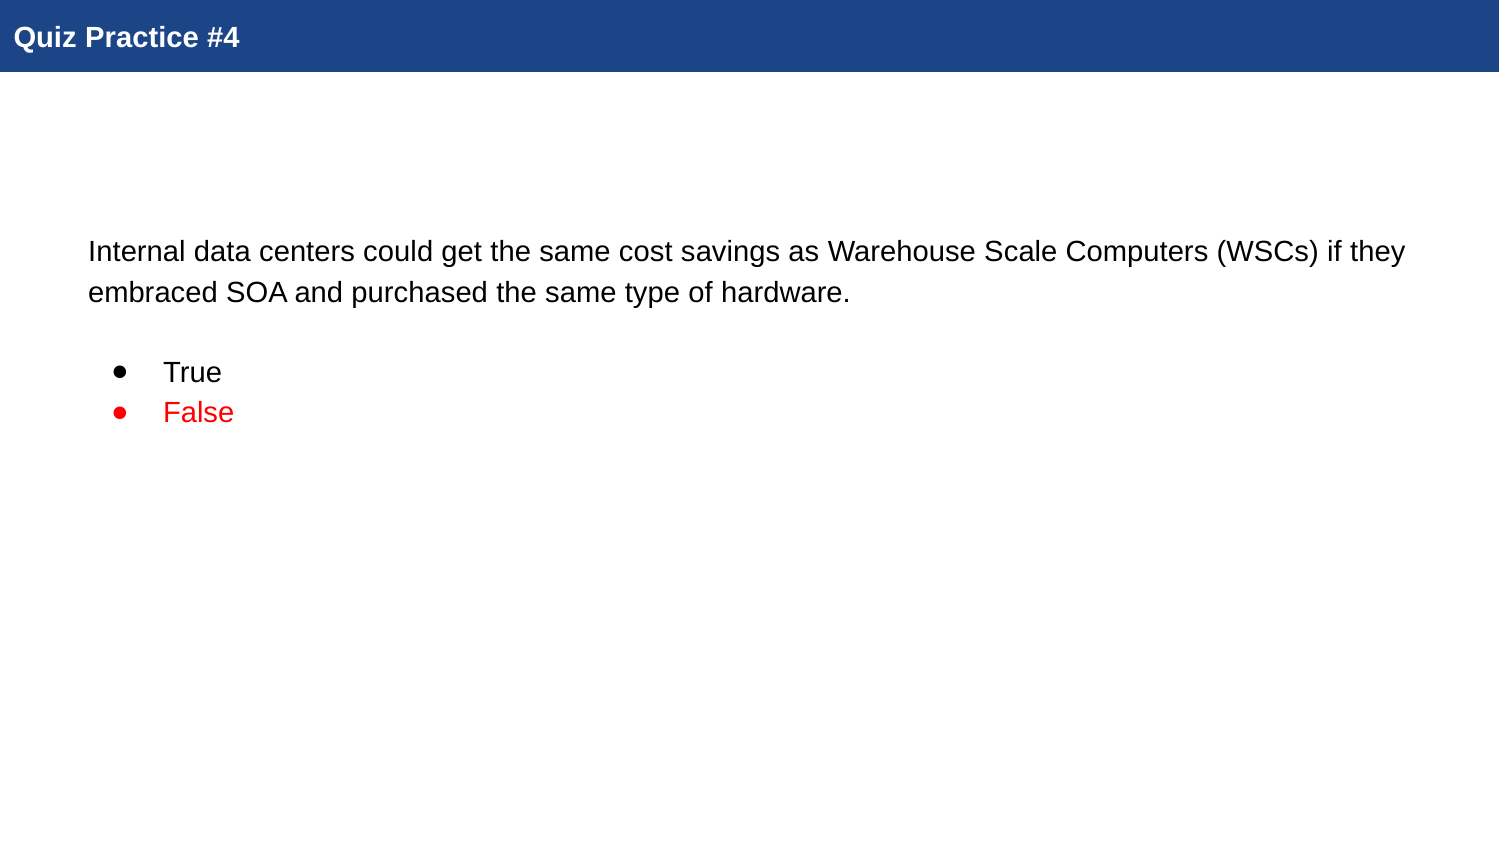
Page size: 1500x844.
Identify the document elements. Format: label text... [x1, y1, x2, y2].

text_box Quiz Practice #4 [0, 0, 1499, 72]
text_box Internal data centers could get the same cost savings as Warehouse Scale Computers (WSCs) if they embraced SOA and purchased the same type of hardware. True False [73, 212, 1427, 524]
